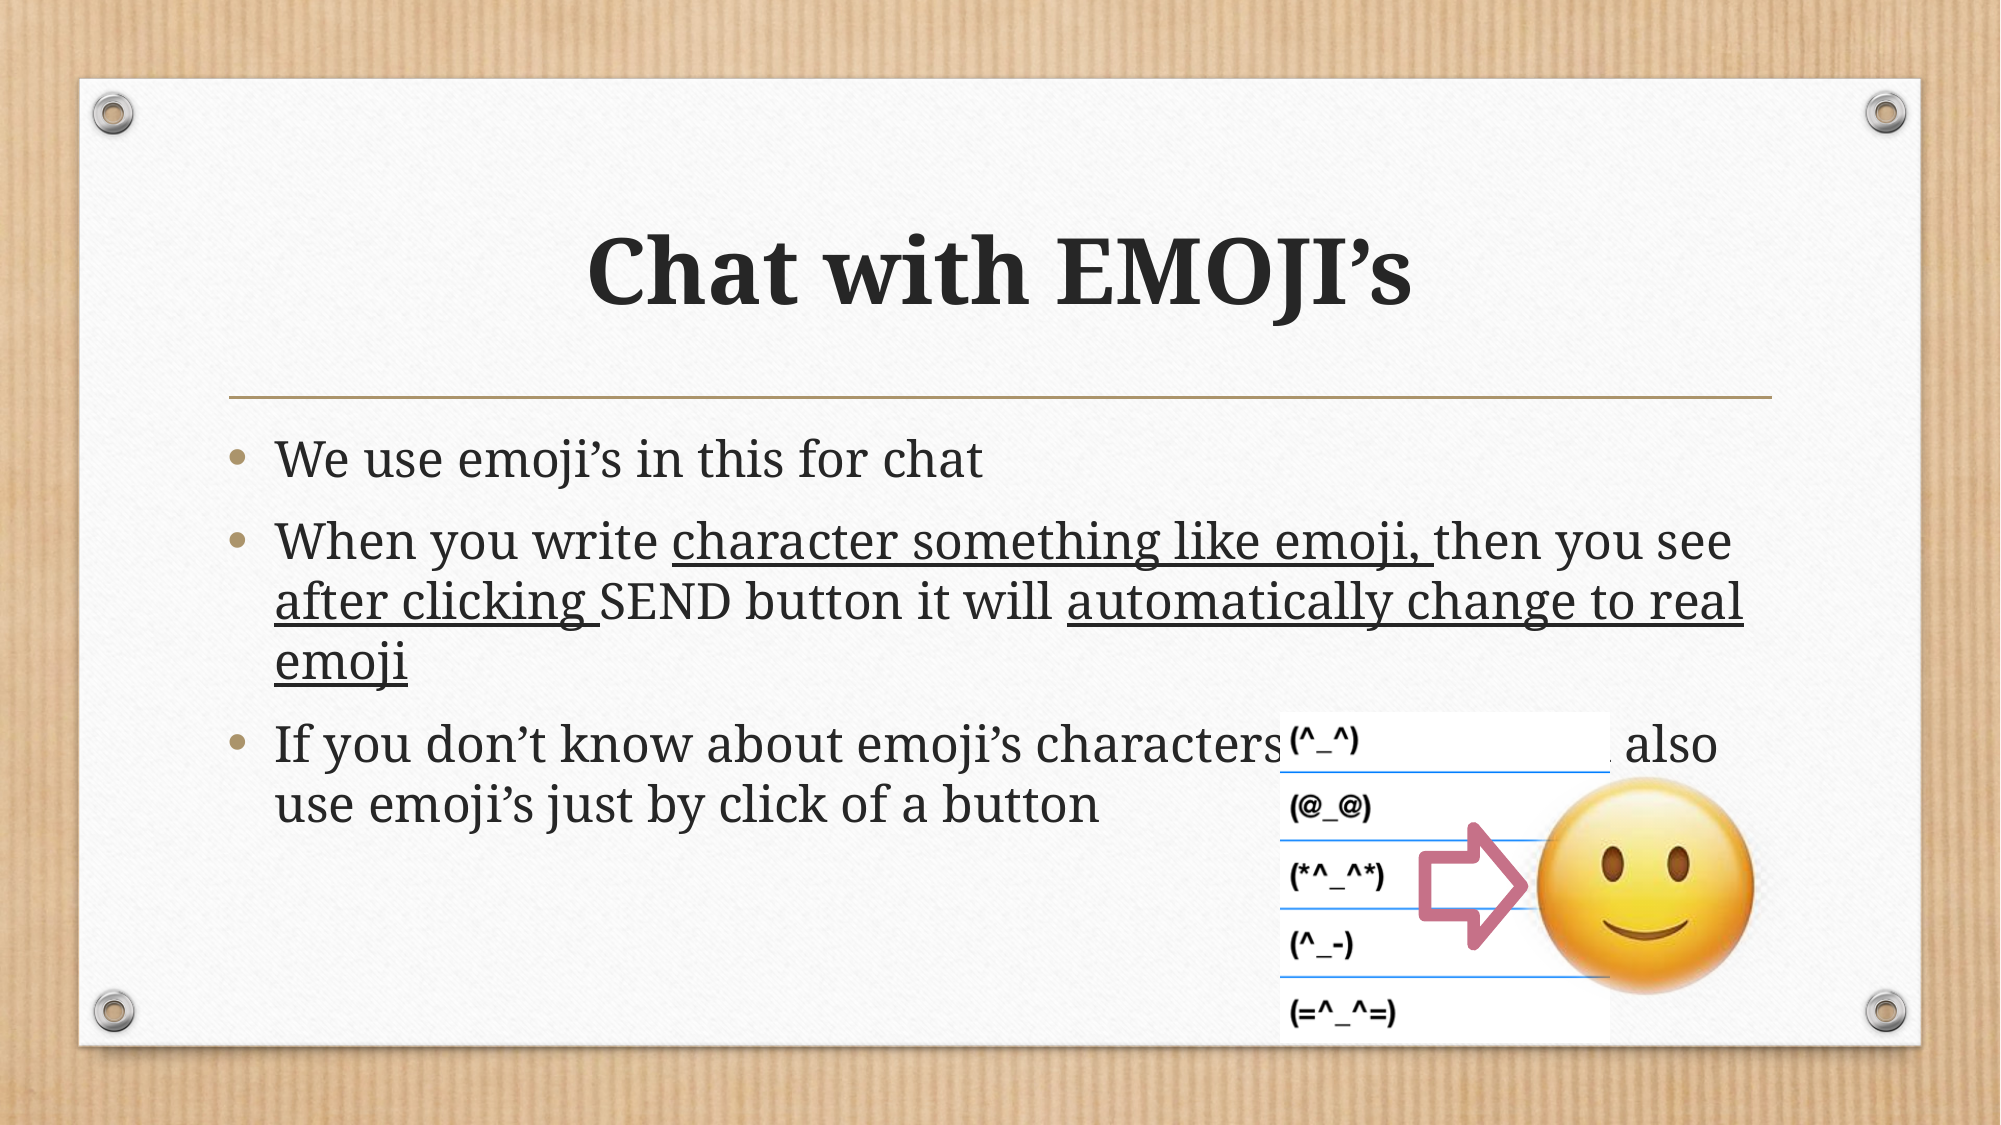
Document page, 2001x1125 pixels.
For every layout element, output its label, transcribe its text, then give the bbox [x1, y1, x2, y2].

list We use emoji’s in this for chat When you write character something like emoji, then you see after clicking SEND button it will automatically change to real emoji If you don’t know about emoji’s characters then you will also use emoji’s just by click of a button [212, 419, 1788, 964]
title Chat with EMOJI’s [212, 161, 1788, 375]
picture [0, 0, 2001, 1125]
